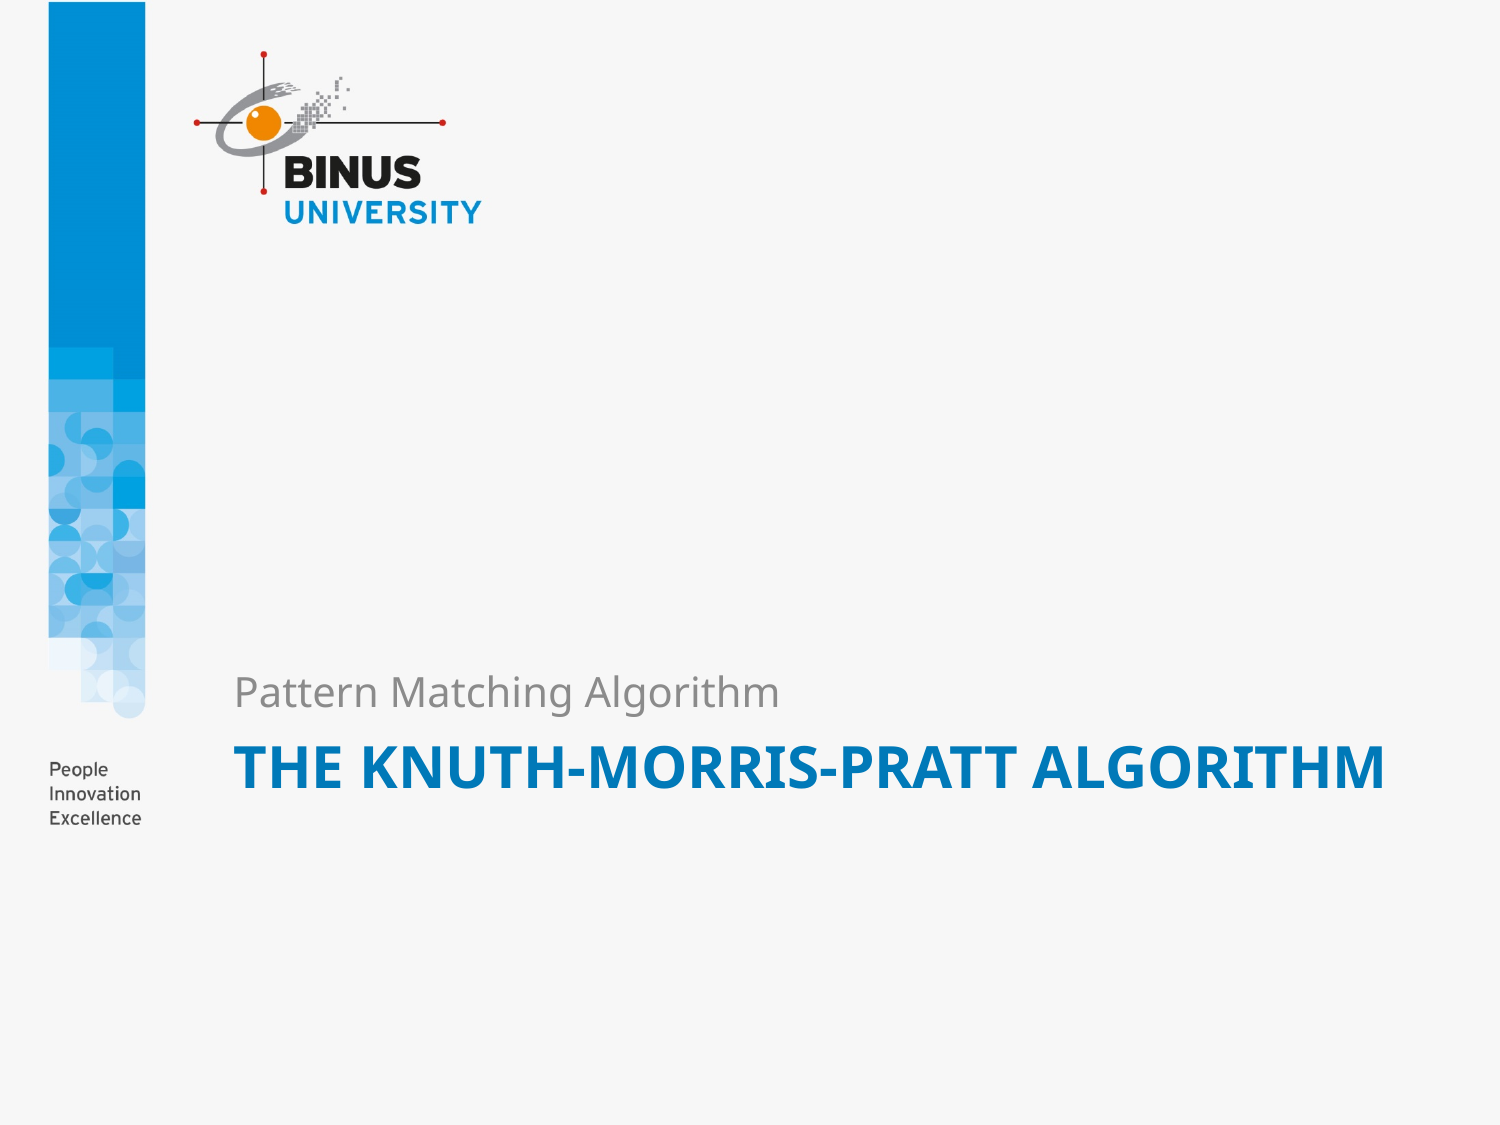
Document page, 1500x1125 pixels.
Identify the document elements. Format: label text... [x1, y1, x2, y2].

title The Knuth-Morris-Pratt Algorithm [218, 723, 1424, 835]
list Pattern Matching Algorithm [218, 476, 1424, 723]
picture [0, 0, 1500, 845]
